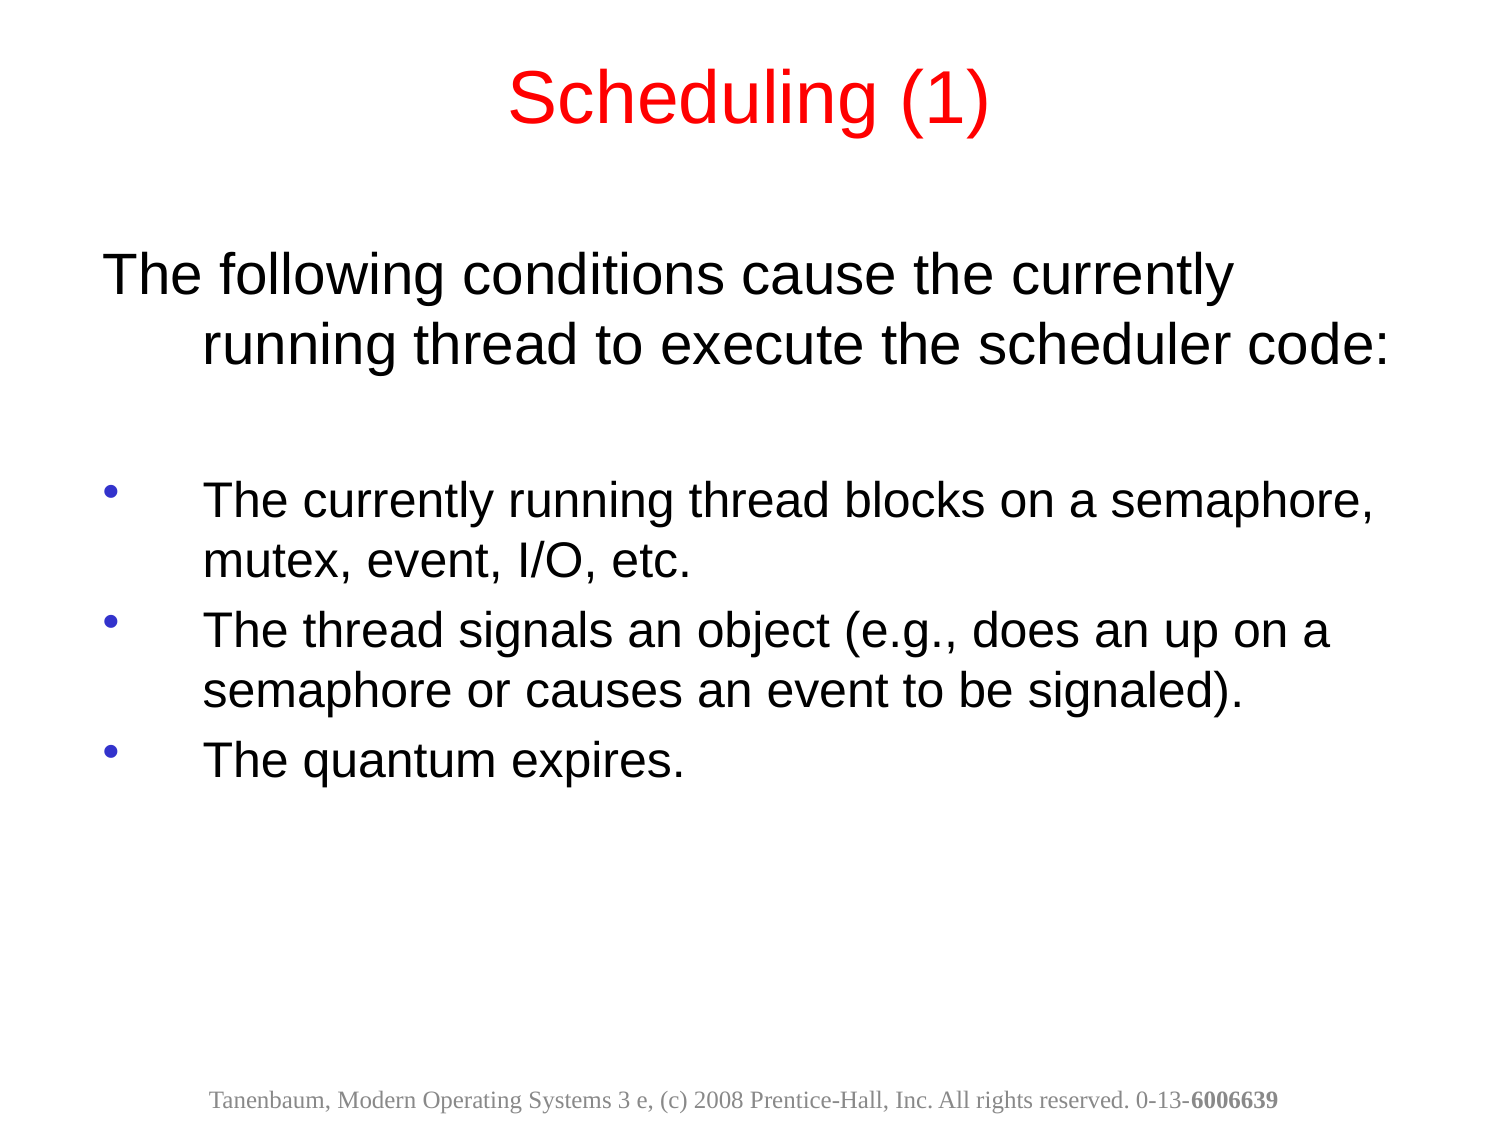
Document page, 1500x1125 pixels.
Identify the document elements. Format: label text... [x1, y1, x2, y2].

text_box The following conditions cause the currently running thread to execute the scheduler code: The currently running thread blocks on a semaphore, mutex, event, I/O, etc. The thread signals an object (e.g., does an up on a semaphore or causes an event to be signaled). The quantum expires. [87, 228, 1434, 1013]
text_box Tanenbaum, Modern Operating Systems 3 e, (c) 2008 Prentice-Hall, Inc. All rights reserved. 0-13-6006639 [29, 1077, 1459, 1120]
text_box Scheduling (1) [0, 0, 1500, 188]
